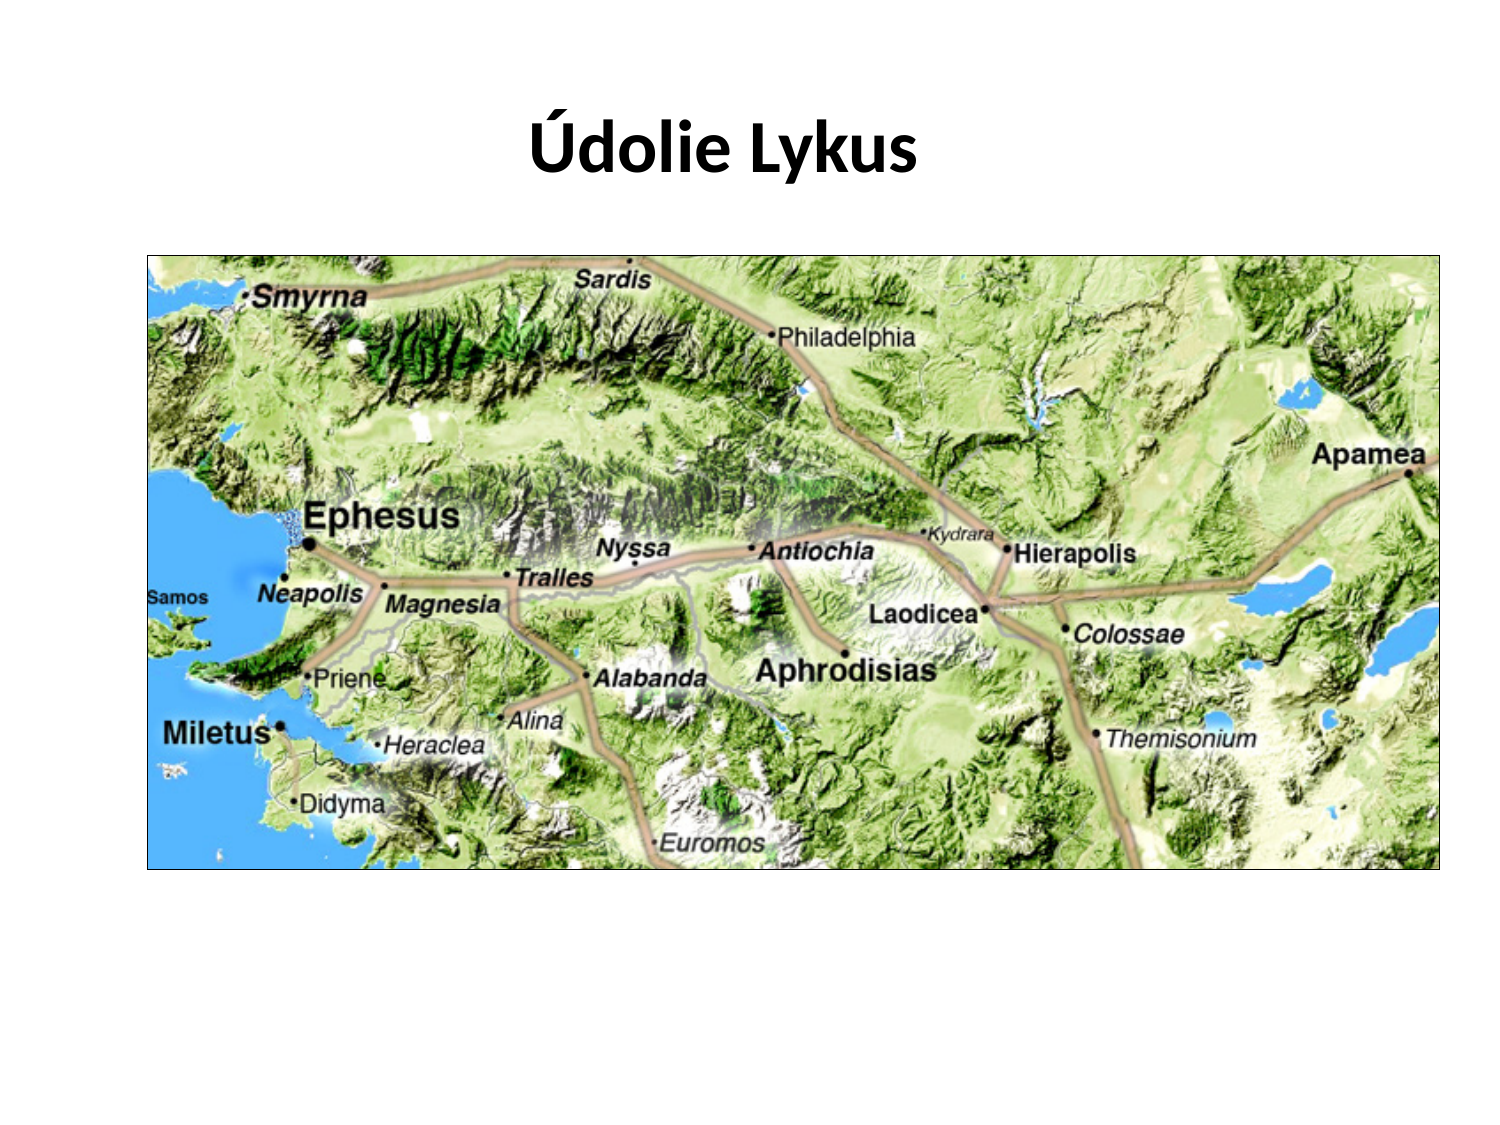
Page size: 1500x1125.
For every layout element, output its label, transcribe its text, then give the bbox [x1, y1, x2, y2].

picture [147, 255, 1440, 870]
text_box Údolie Lykus [513, 89, 987, 195]
